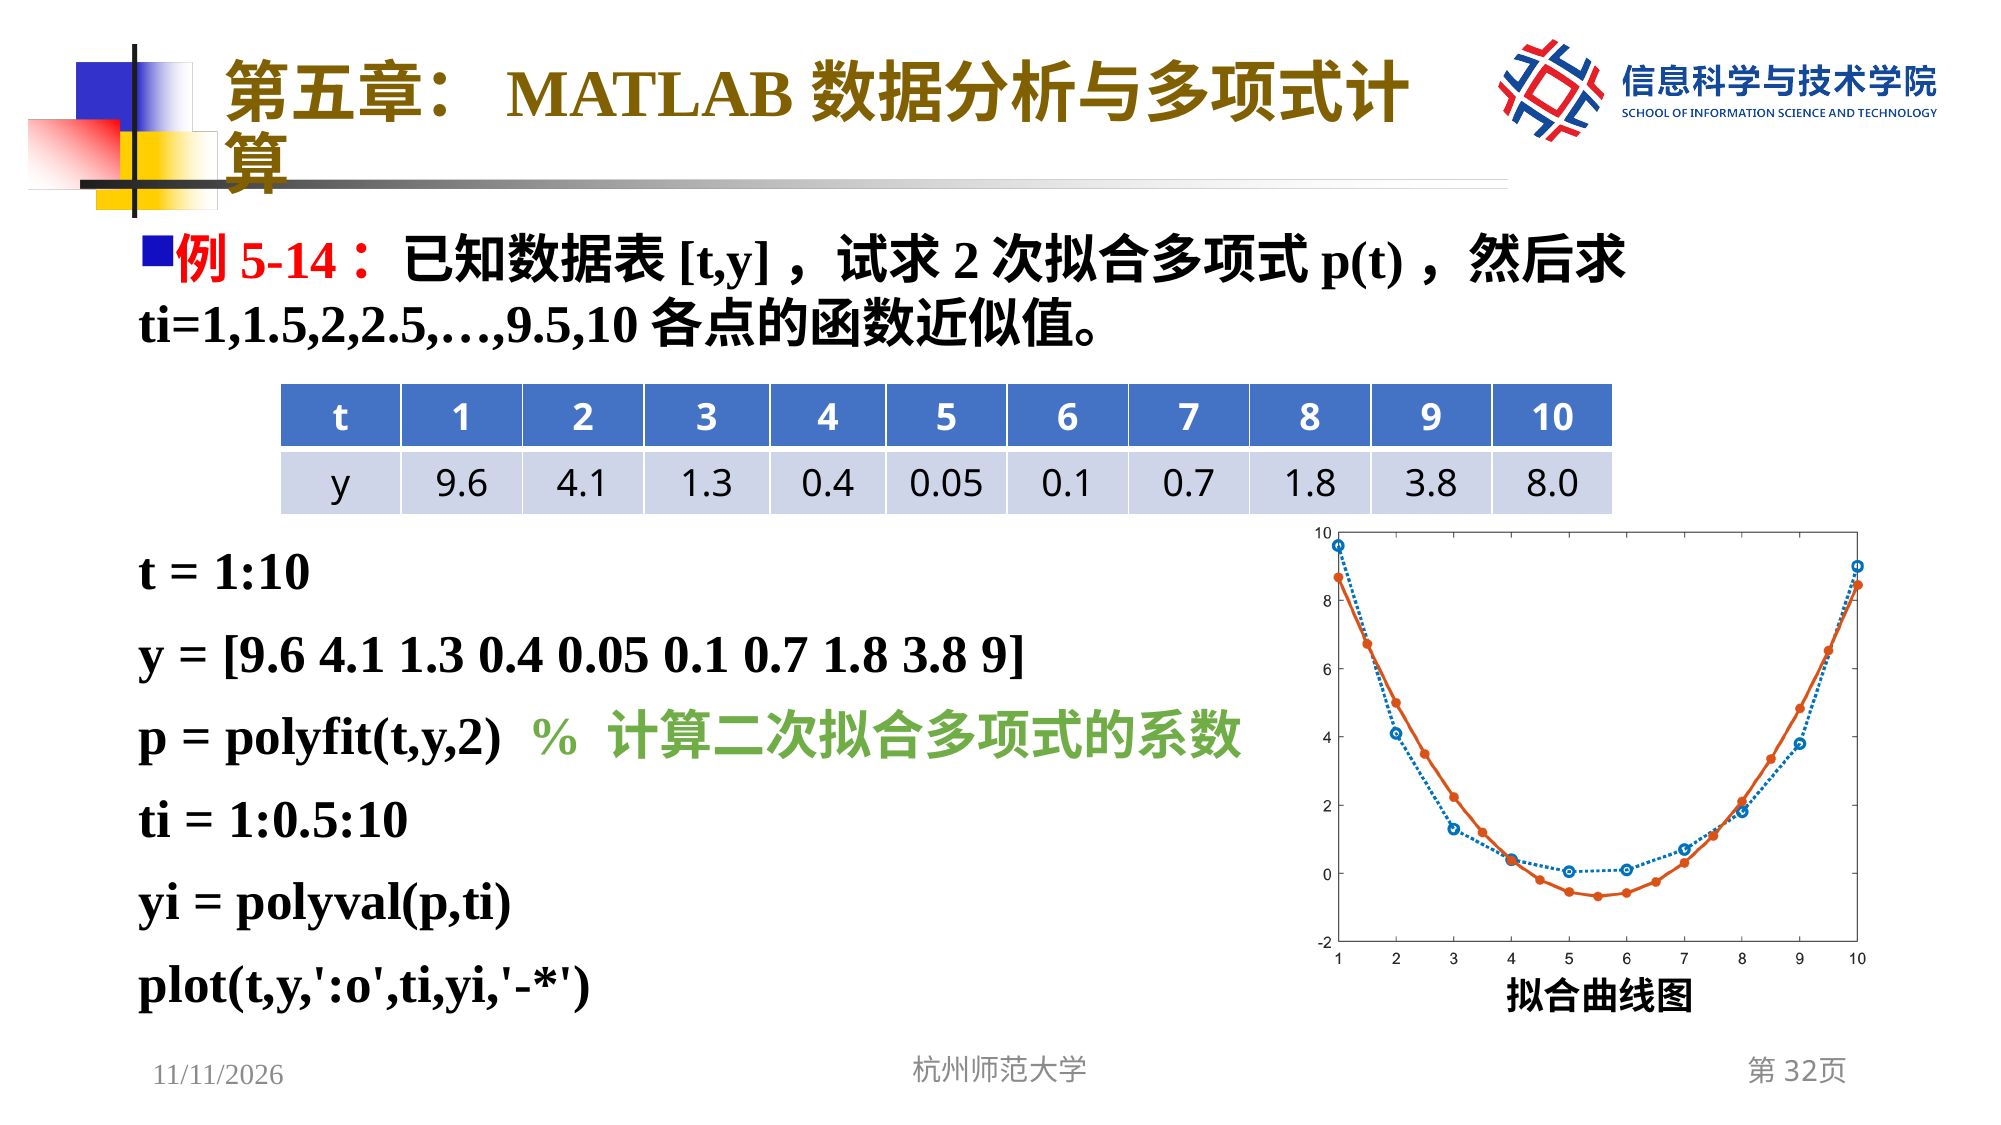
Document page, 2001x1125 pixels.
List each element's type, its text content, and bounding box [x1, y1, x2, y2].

table_cell y [281, 452, 400, 514]
table_header t [281, 384, 400, 446]
table_header 3 [645, 384, 769, 446]
table_cell 8.0 [1493, 452, 1612, 514]
table_cell 0.1 [1008, 452, 1128, 514]
table_cell 1.3 [645, 452, 769, 514]
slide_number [137, 1042, 588, 1103]
table_cell 0.4 [771, 452, 885, 514]
table_cell 1.8 [1250, 452, 1370, 514]
table_cell 0.7 [1129, 452, 1249, 514]
table_header 5 [887, 384, 1006, 446]
table_header 10 [1493, 384, 1612, 446]
table_header 6 [1008, 384, 1128, 446]
list 例5-14：已知数据表[t,y]，试求2次拟合多项式p(t)，然后求ti=1,1.5,2,2.5,…,9.5,10各点的函数近似值。 t = 1:10 y = [9.6 4.1 1.3 0.4 0.05 0.1 0.7 1.8 3.8 9] p = polyfit(t,y,2) % 计算二次拟合多项式的系数 ti = 1:0.5:10 yi = polyval(p,ti) plot(t,y,':o',ti,yi,'-*') [87, 218, 1908, 1021]
table_header 1 [402, 384, 522, 446]
table_header 7 [1129, 384, 1249, 446]
table_cell 3.8 [1372, 452, 1491, 514]
table_cell 9.6 [402, 452, 522, 514]
table_header 9 [1372, 384, 1491, 446]
footer 杭州师范大学 [662, 1042, 1338, 1103]
slide_number 第32页 [1412, 1042, 1863, 1103]
title 第五章：MATLAB数据分析与多项式计算 [208, 87, 1490, 176]
table_header 8 [1250, 384, 1370, 446]
picture [1307, 516, 1875, 973]
table_cell 4.1 [523, 452, 643, 514]
picture [28, 39, 1937, 218]
table_header 2 [523, 384, 643, 446]
table_cell 0.05 [887, 452, 1006, 514]
text_box 拟合曲线图 [1491, 973, 1709, 1025]
table_header 4 [771, 384, 885, 446]
